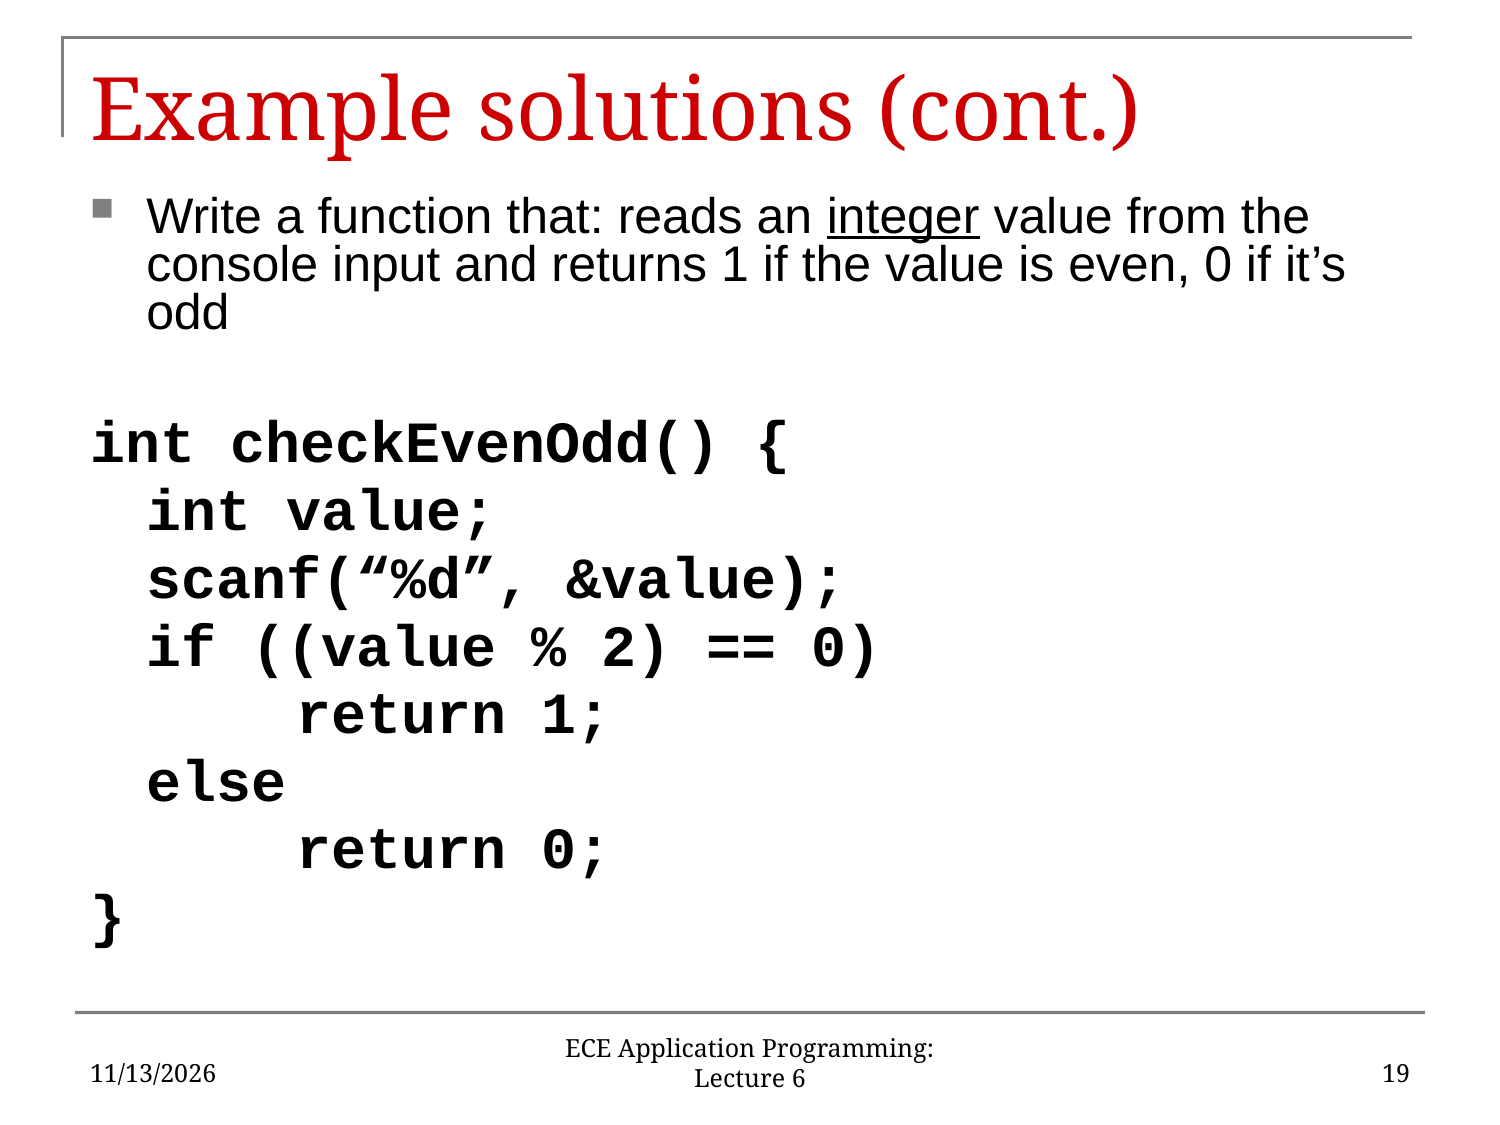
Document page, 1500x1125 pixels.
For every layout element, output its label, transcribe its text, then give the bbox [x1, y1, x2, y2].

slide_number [74, 1023, 426, 1100]
list Write a function that: reads an integer value from the console input and returns 1 if the value is even, 0 if it’s odd int checkEvenOdd() { int value; scanf(“%d”, &value); if ((value % 2) == 0) return 1; else return 0; } [75, 187, 1425, 1006]
slide_number 19 [1074, 1023, 1426, 1100]
title Example solutions (cont.) [75, 45, 1425, 163]
footer ECE Application Programming: Lecture 6 [512, 1024, 988, 1101]
